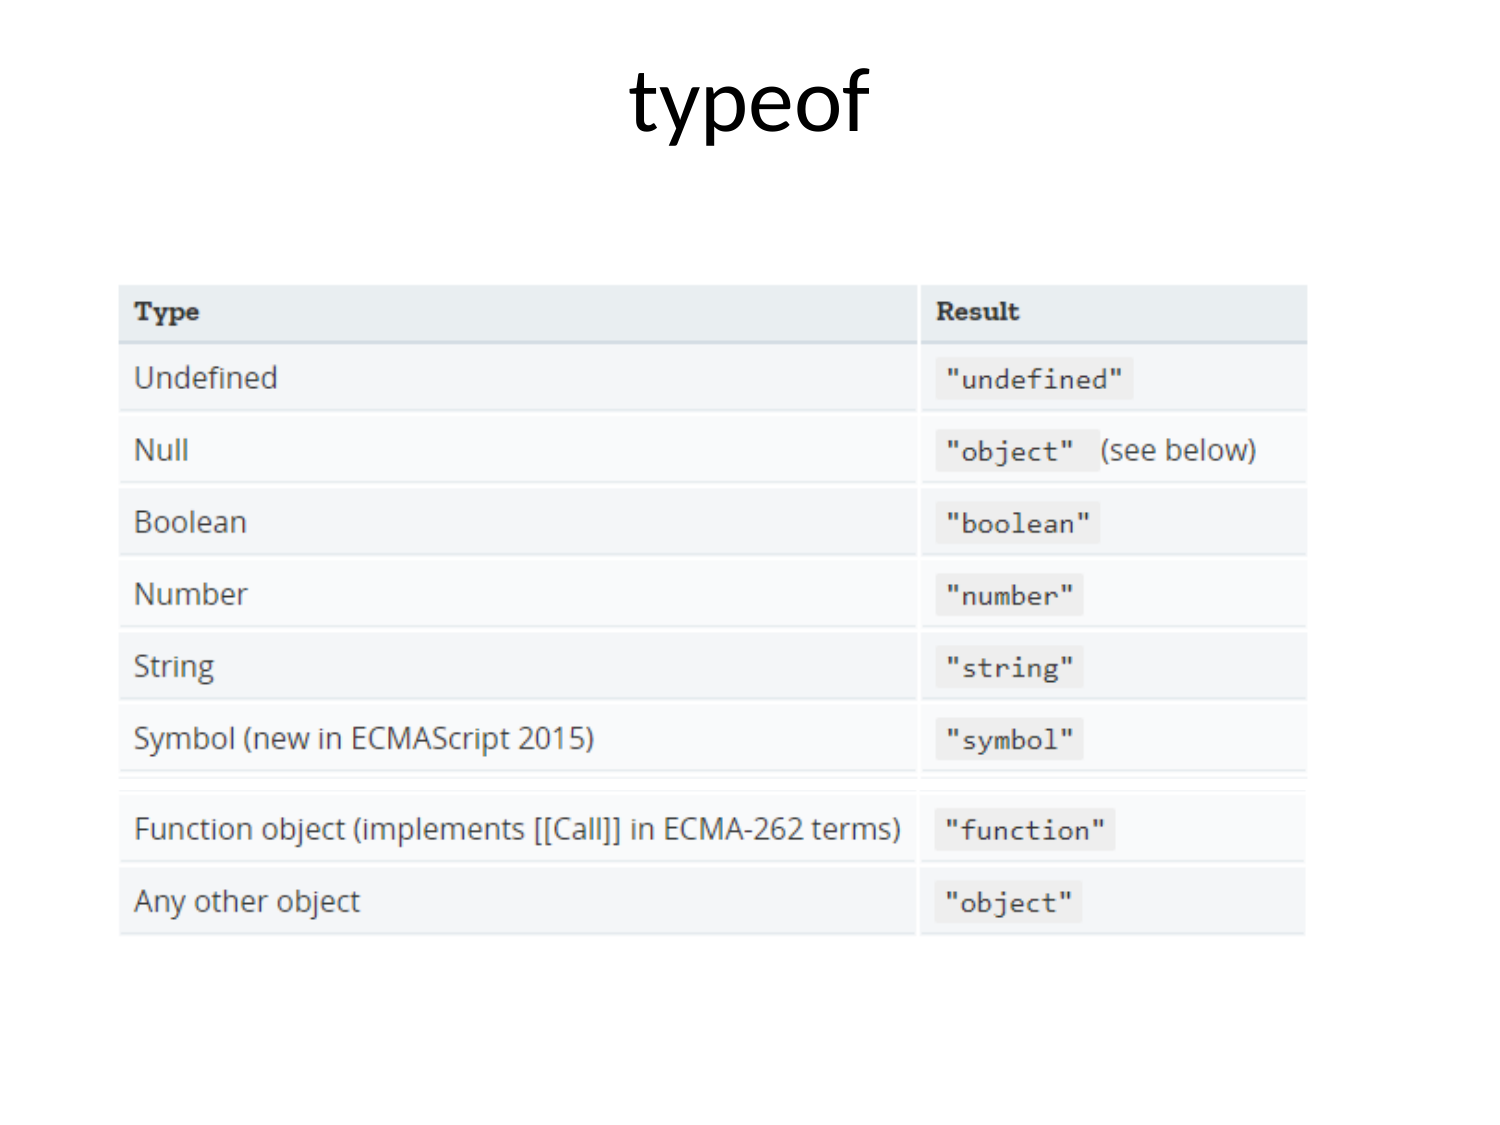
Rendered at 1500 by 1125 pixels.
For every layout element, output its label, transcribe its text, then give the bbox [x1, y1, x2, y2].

title typeof [75, 1, 1425, 189]
picture [102, 790, 1318, 943]
picture [108, 266, 1341, 780]
